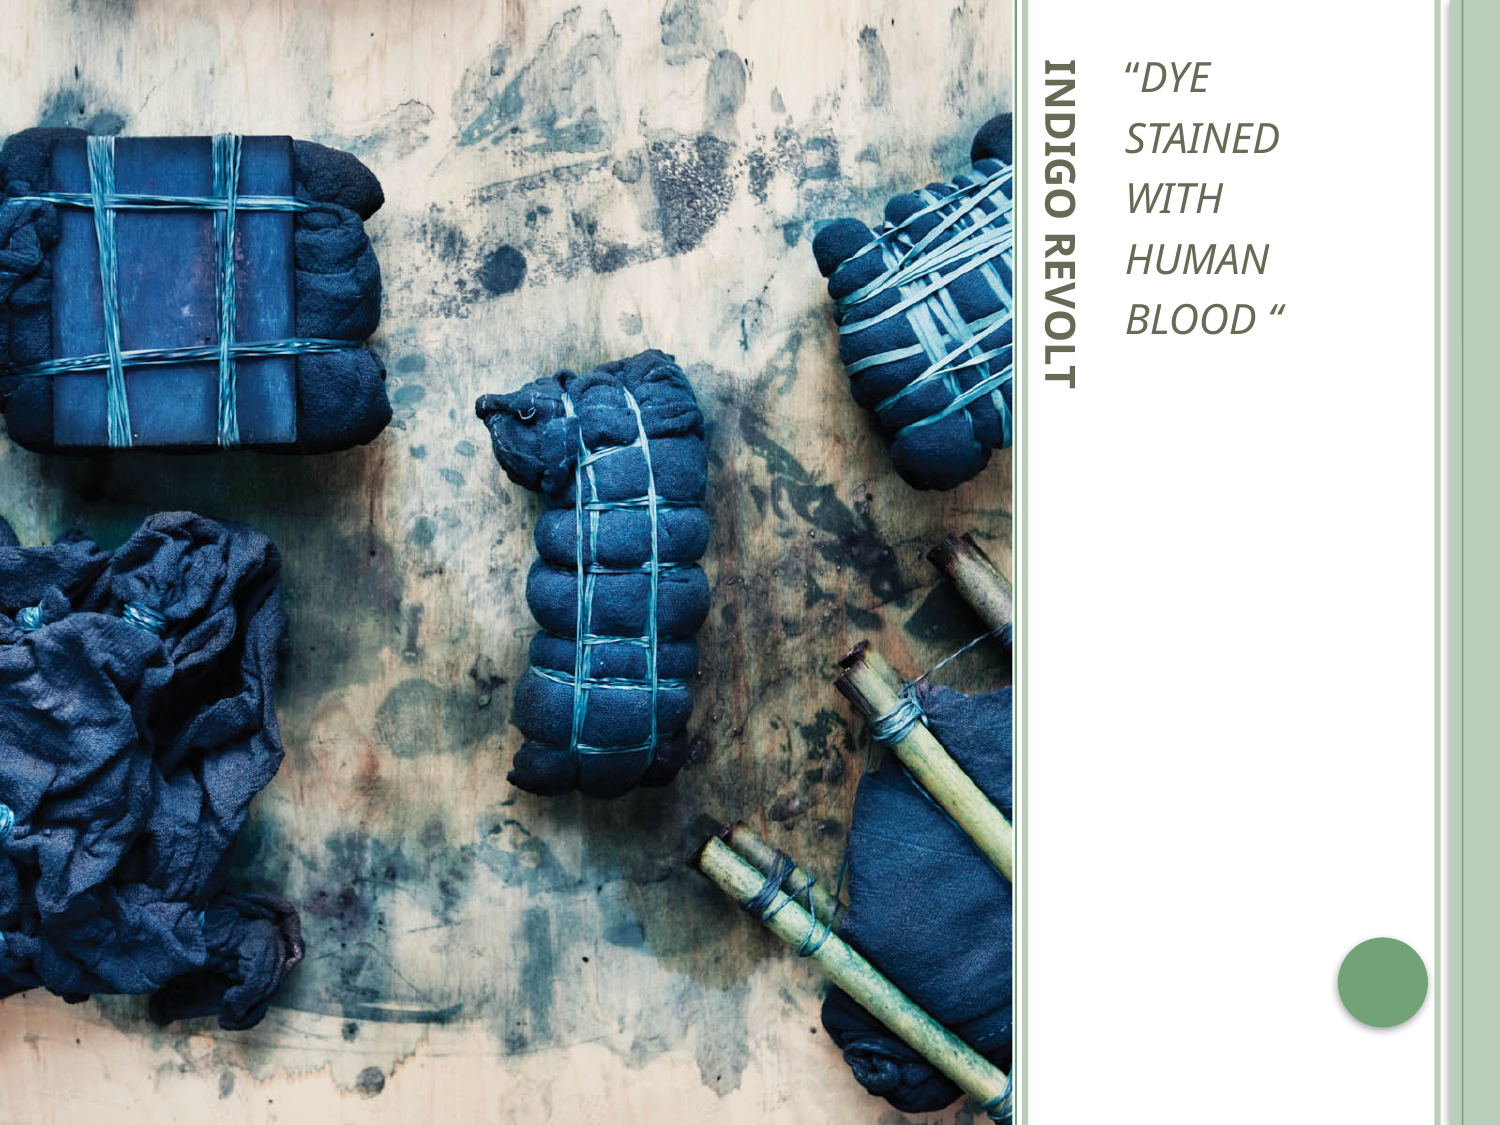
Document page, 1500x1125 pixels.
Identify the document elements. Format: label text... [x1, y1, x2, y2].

picture [0, 0, 1013, 1125]
list “DYE STAINED WITH HUMAN BLOOD “ [1109, 43, 1360, 857]
title INDIGO REVOLT [1029, 45, 1105, 1080]
